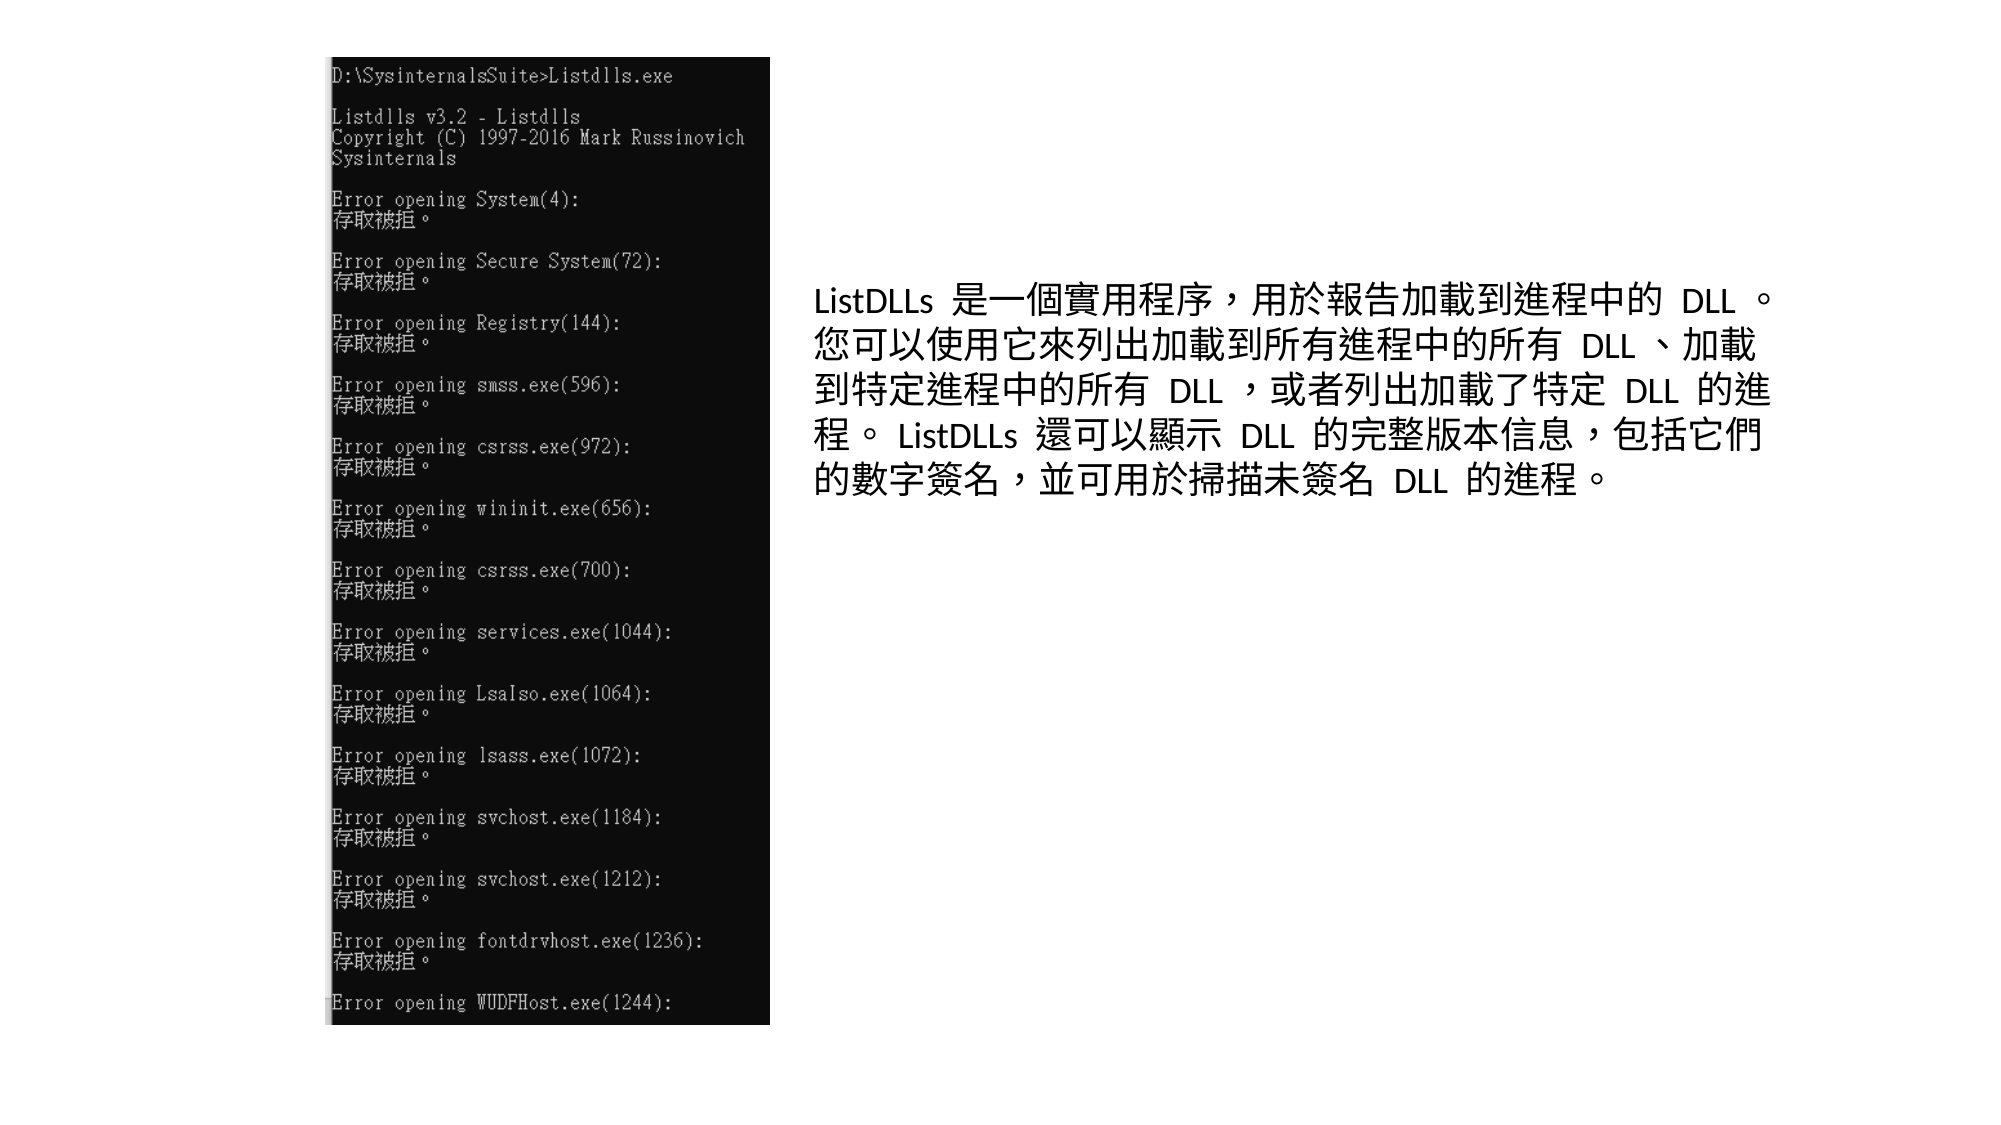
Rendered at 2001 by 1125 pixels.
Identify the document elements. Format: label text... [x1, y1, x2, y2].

text_box ListDLLs 是一個實用程序，用於報告加載到進程中的 DLL。您可以使用它來列出加載到所有進程中的所有 DLL、加載到特定進程中的所有 DLL，或者列出加載了特定 DLL 的進程。ListDLLs 還可以顯示 DLL 的完整版本信息，包括它們的數字簽名，並可用於掃描未簽名 DLL 的進程。 [799, 268, 1799, 509]
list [325, 57, 770, 1025]
